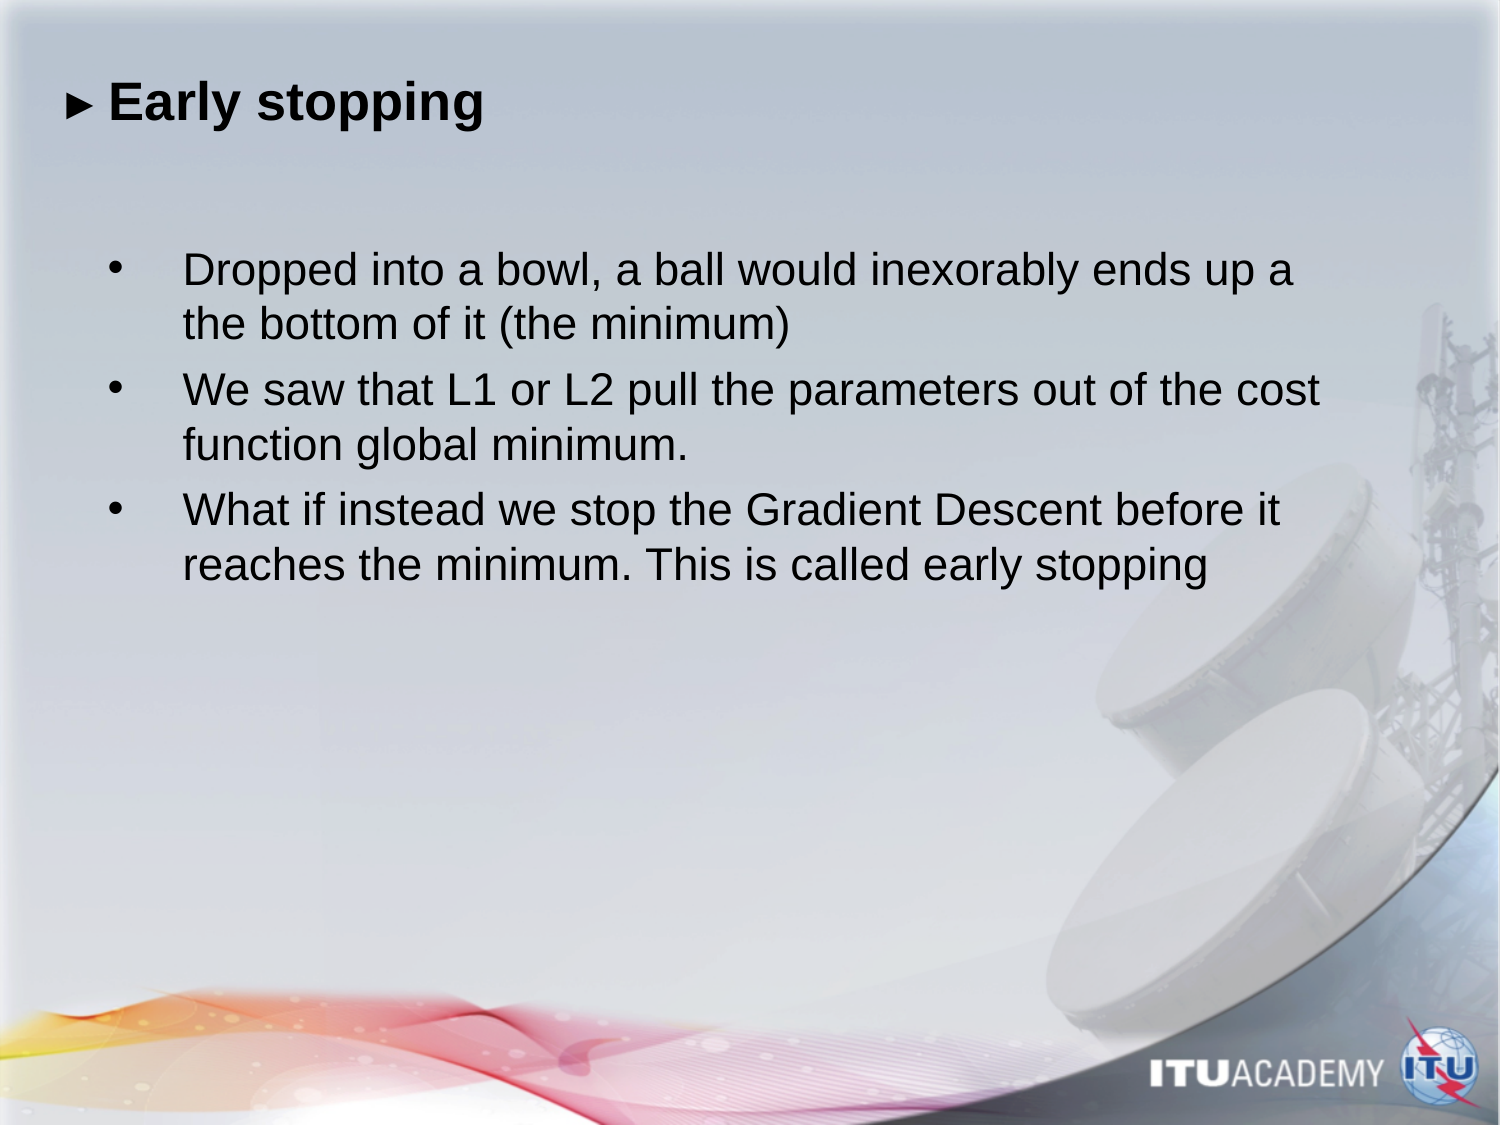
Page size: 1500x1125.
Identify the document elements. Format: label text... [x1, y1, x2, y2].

picture [0, 0, 1500, 1125]
list Dropped into a bowl, a ball would inexorably ends up a the bottom of it (the minimum) We saw that L1 or L2 pull the parameters out of the cost function global minimum. What if instead we stop the Gradient Descent before it reaches the minimum. This is called early stopping [99, 231, 1342, 776]
title ▸ Early stopping [58, 58, 1410, 174]
